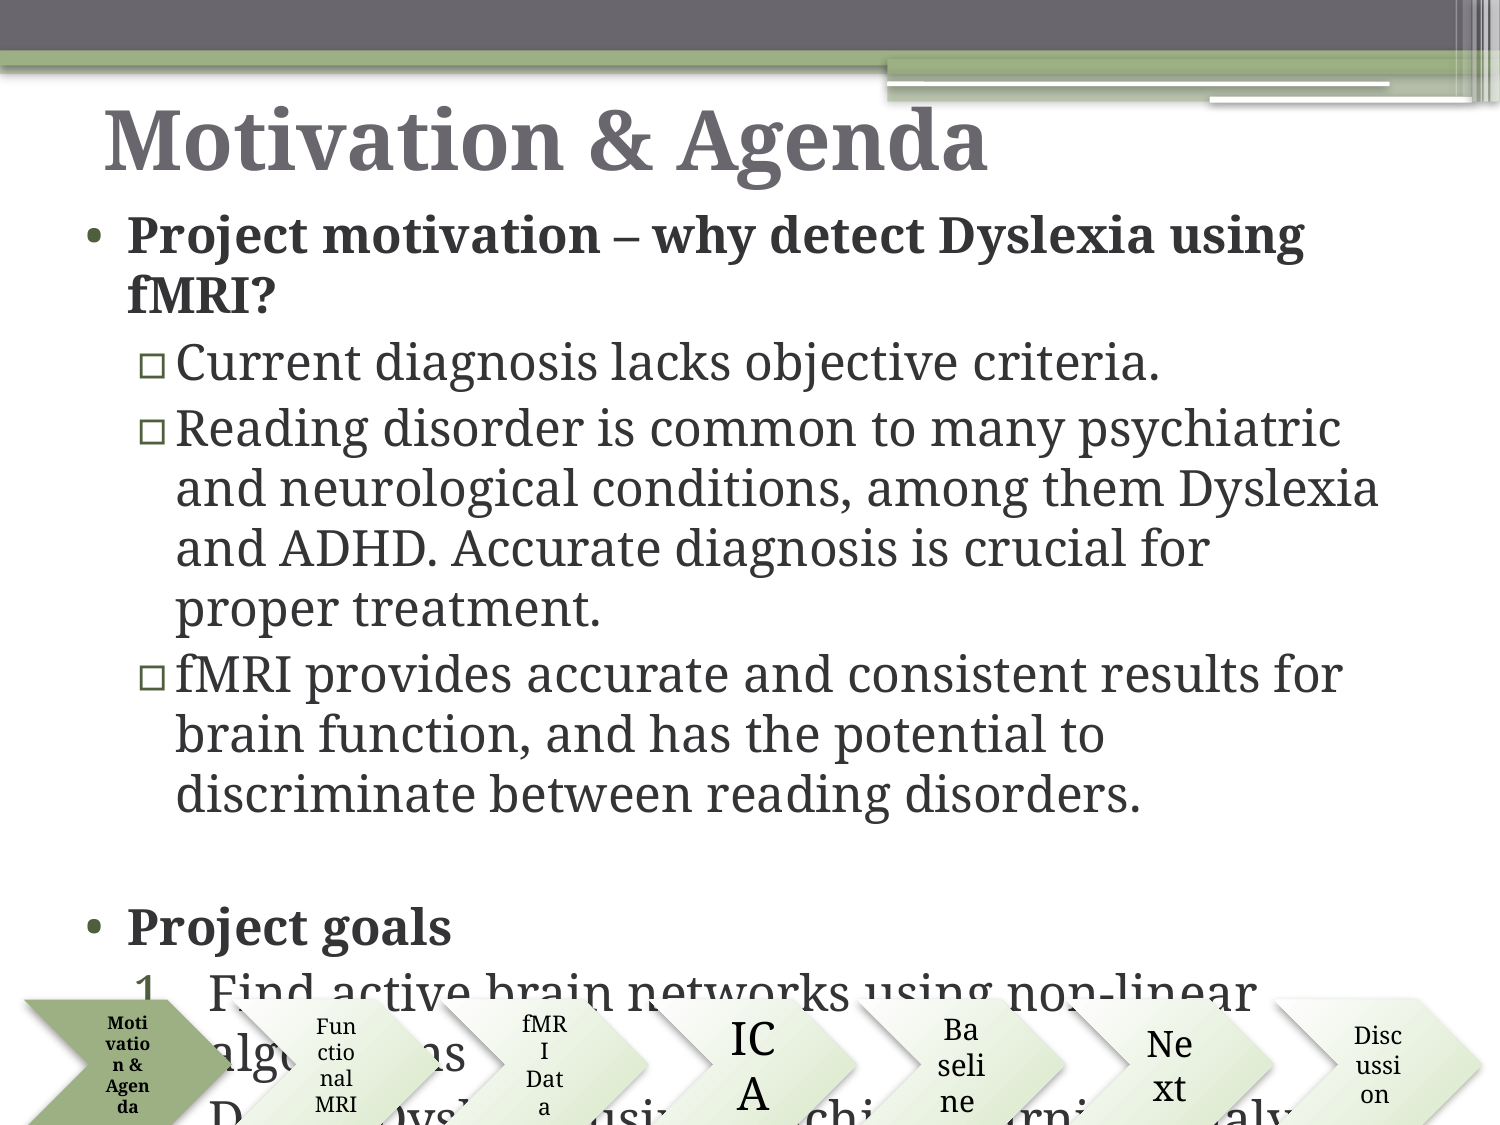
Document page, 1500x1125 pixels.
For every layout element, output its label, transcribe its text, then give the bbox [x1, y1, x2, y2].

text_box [23, 999, 1483, 1125]
list Project motivation – why detect Dyslexia using fMRI? Current diagnosis lacks objective criteria. Reading disorder is common to many psychiatric and neurological conditions, among them Dyslexia and ADHD. Accurate diagnosis is crucial for proper treatment. fMRI provides accurate and consistent results for brain function, and has the potential to discriminate between reading disorders. Project goals Find active brain networks using non-linear algorithms Detect Dyslexia using machine learning analysis [53, 196, 1404, 988]
title Motivation & Agenda [88, 78, 1439, 197]
